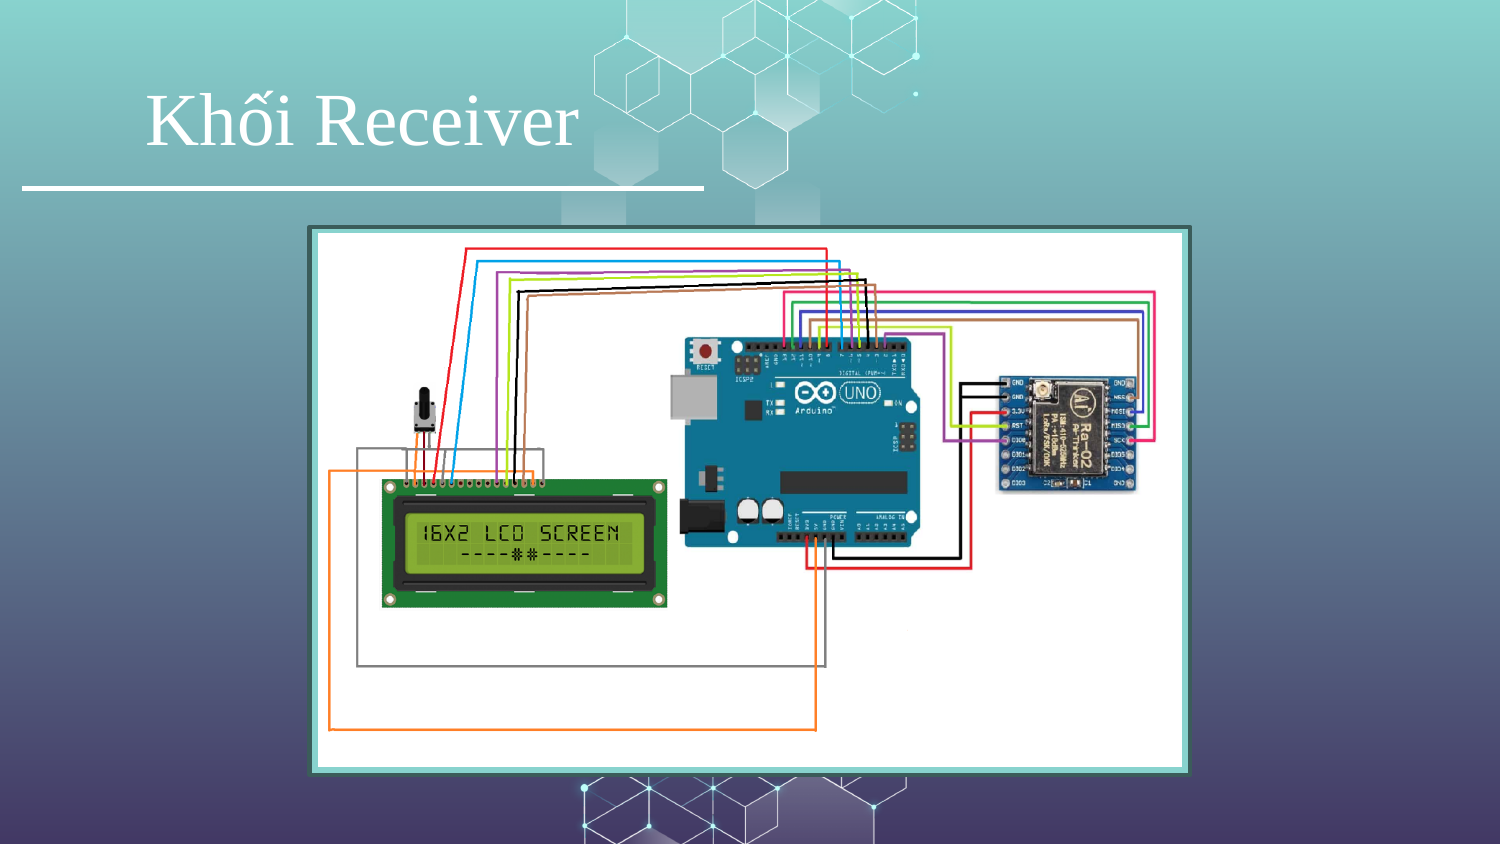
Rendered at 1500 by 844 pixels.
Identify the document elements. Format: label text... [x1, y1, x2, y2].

picture [561, 0, 939, 225]
picture [562, 777, 939, 844]
text_box [307, 225, 1192, 777]
title Khối Receiver [0, 38, 726, 193]
picture [317, 233, 1182, 768]
